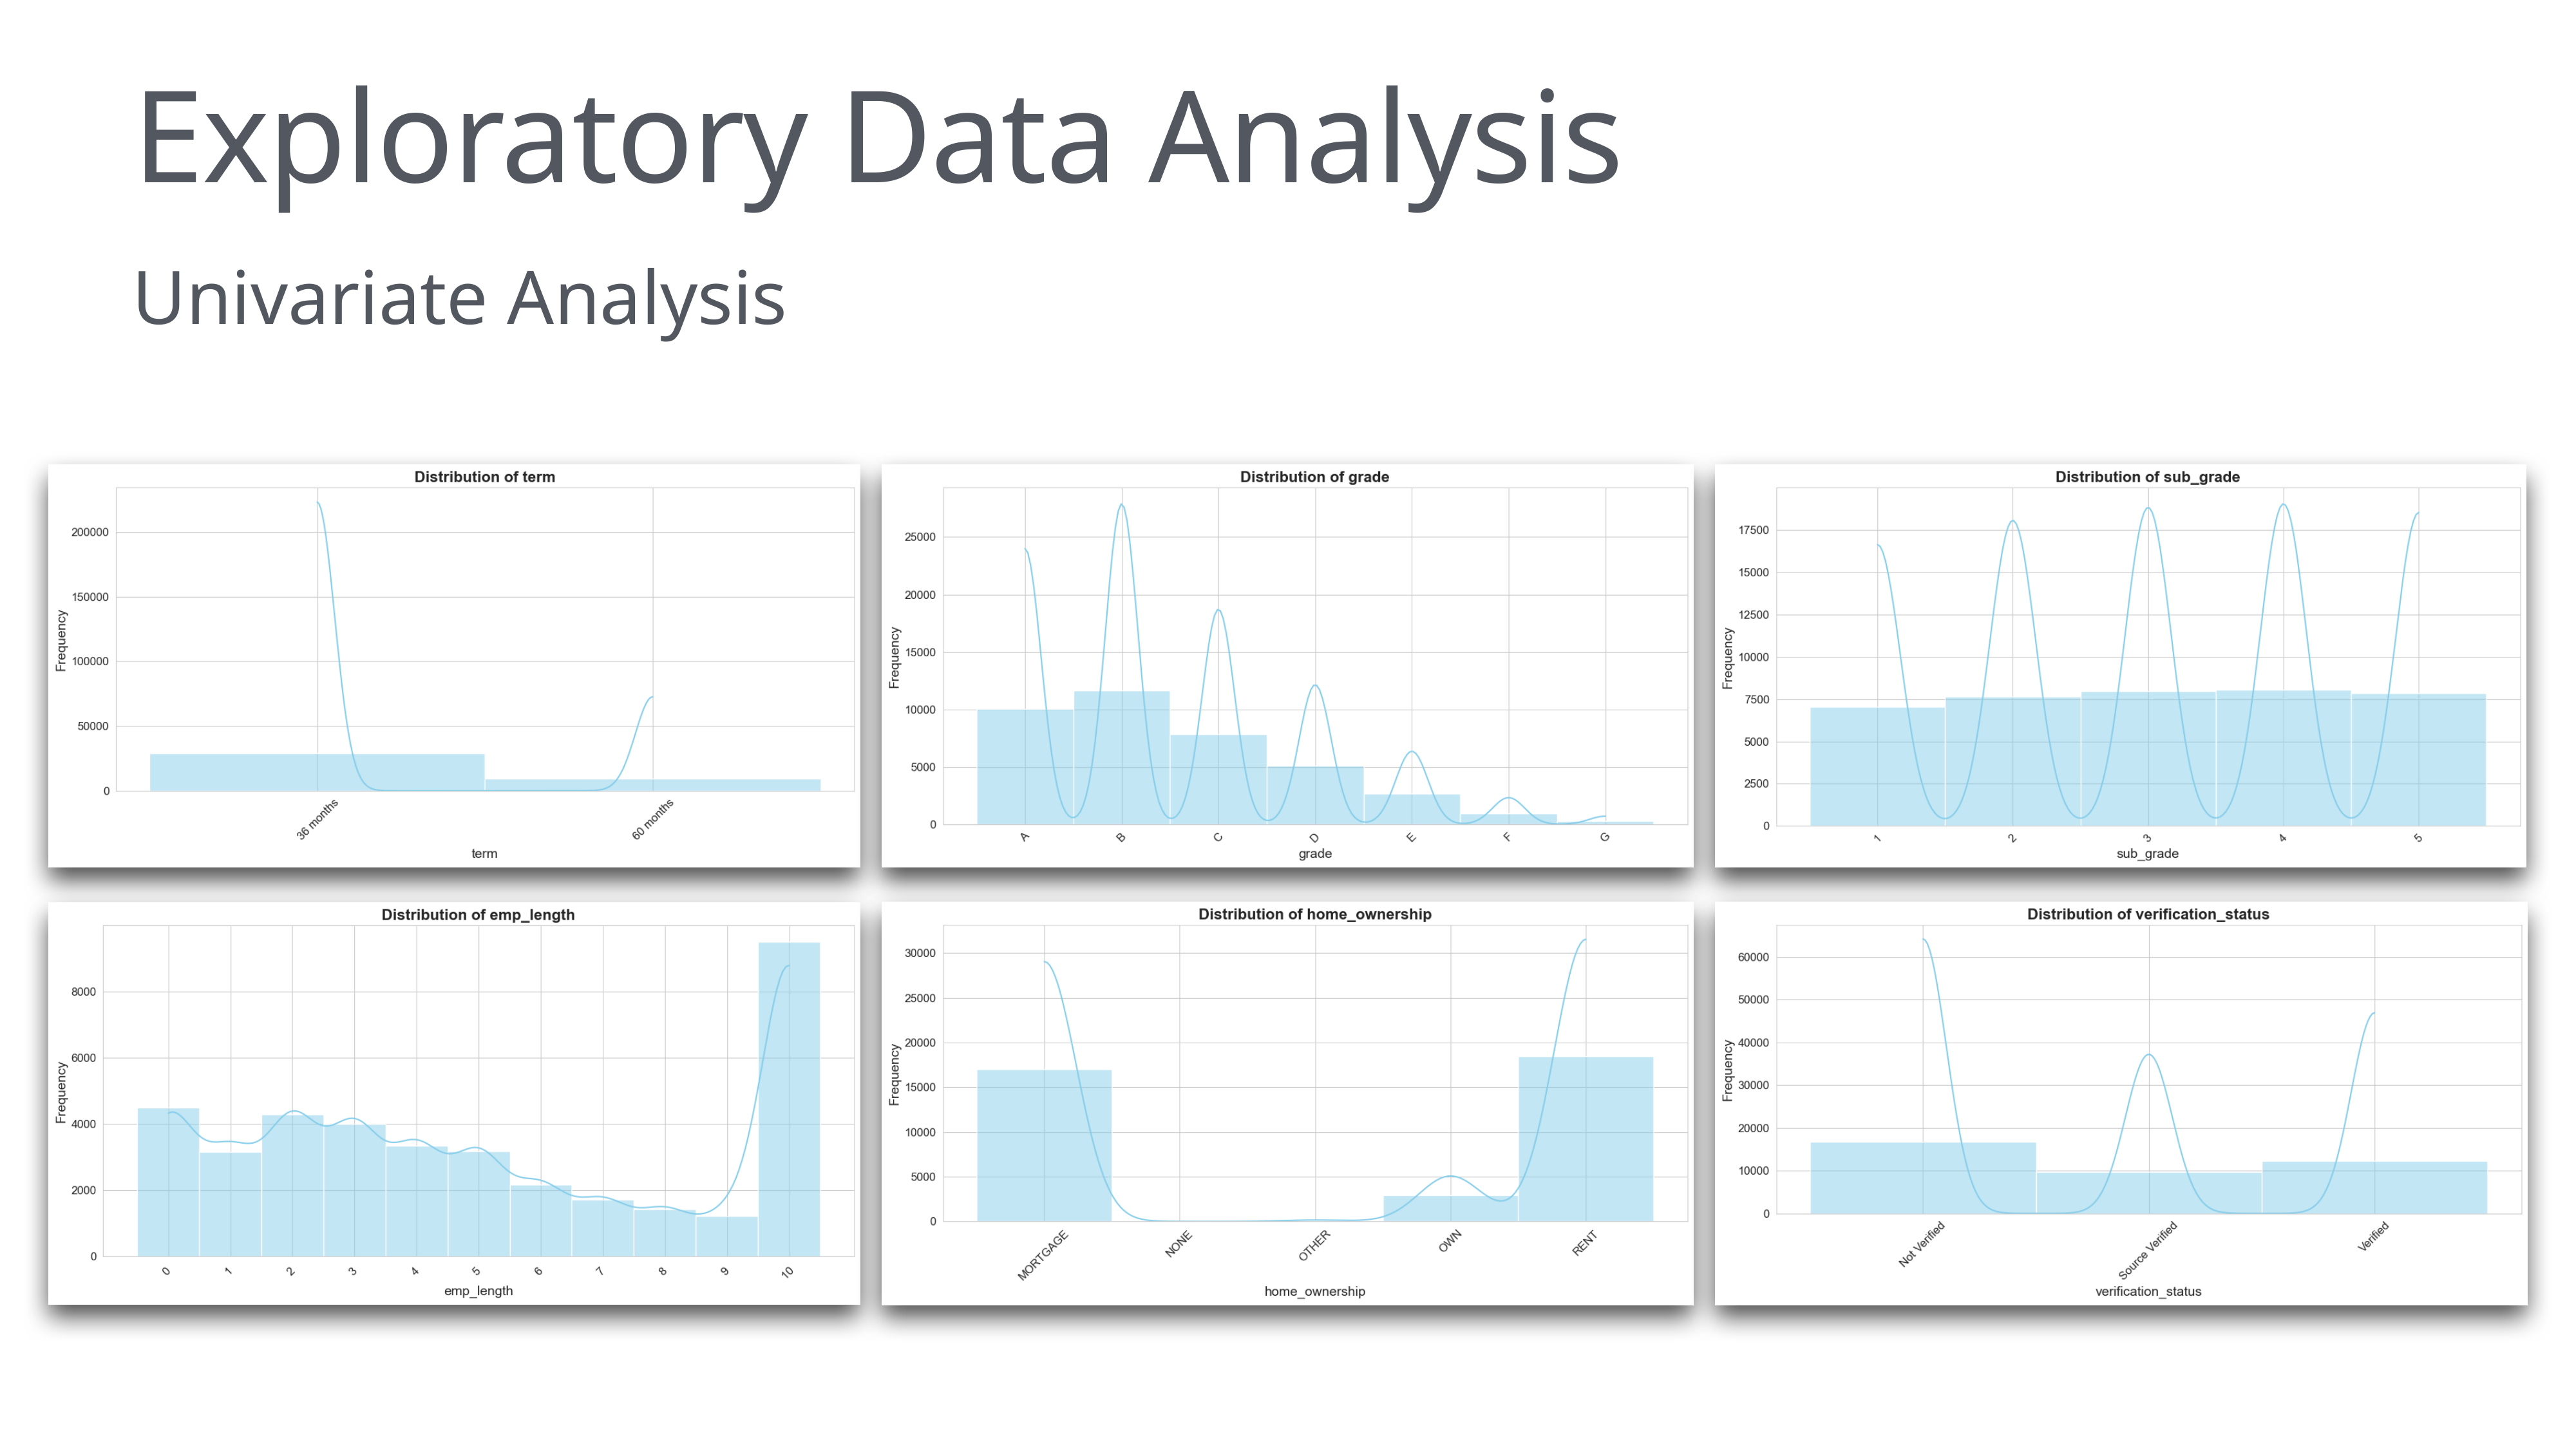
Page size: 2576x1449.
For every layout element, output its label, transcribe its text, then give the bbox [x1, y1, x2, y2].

picture [881, 902, 1694, 1305]
picture [1715, 902, 2528, 1305]
picture [48, 464, 860, 868]
picture [48, 902, 860, 1305]
list Univariate Analysis [127, 246, 2449, 352]
title Exploratory Data Analysis [127, 66, 2449, 246]
picture [882, 464, 1694, 868]
picture [1715, 464, 2527, 868]
